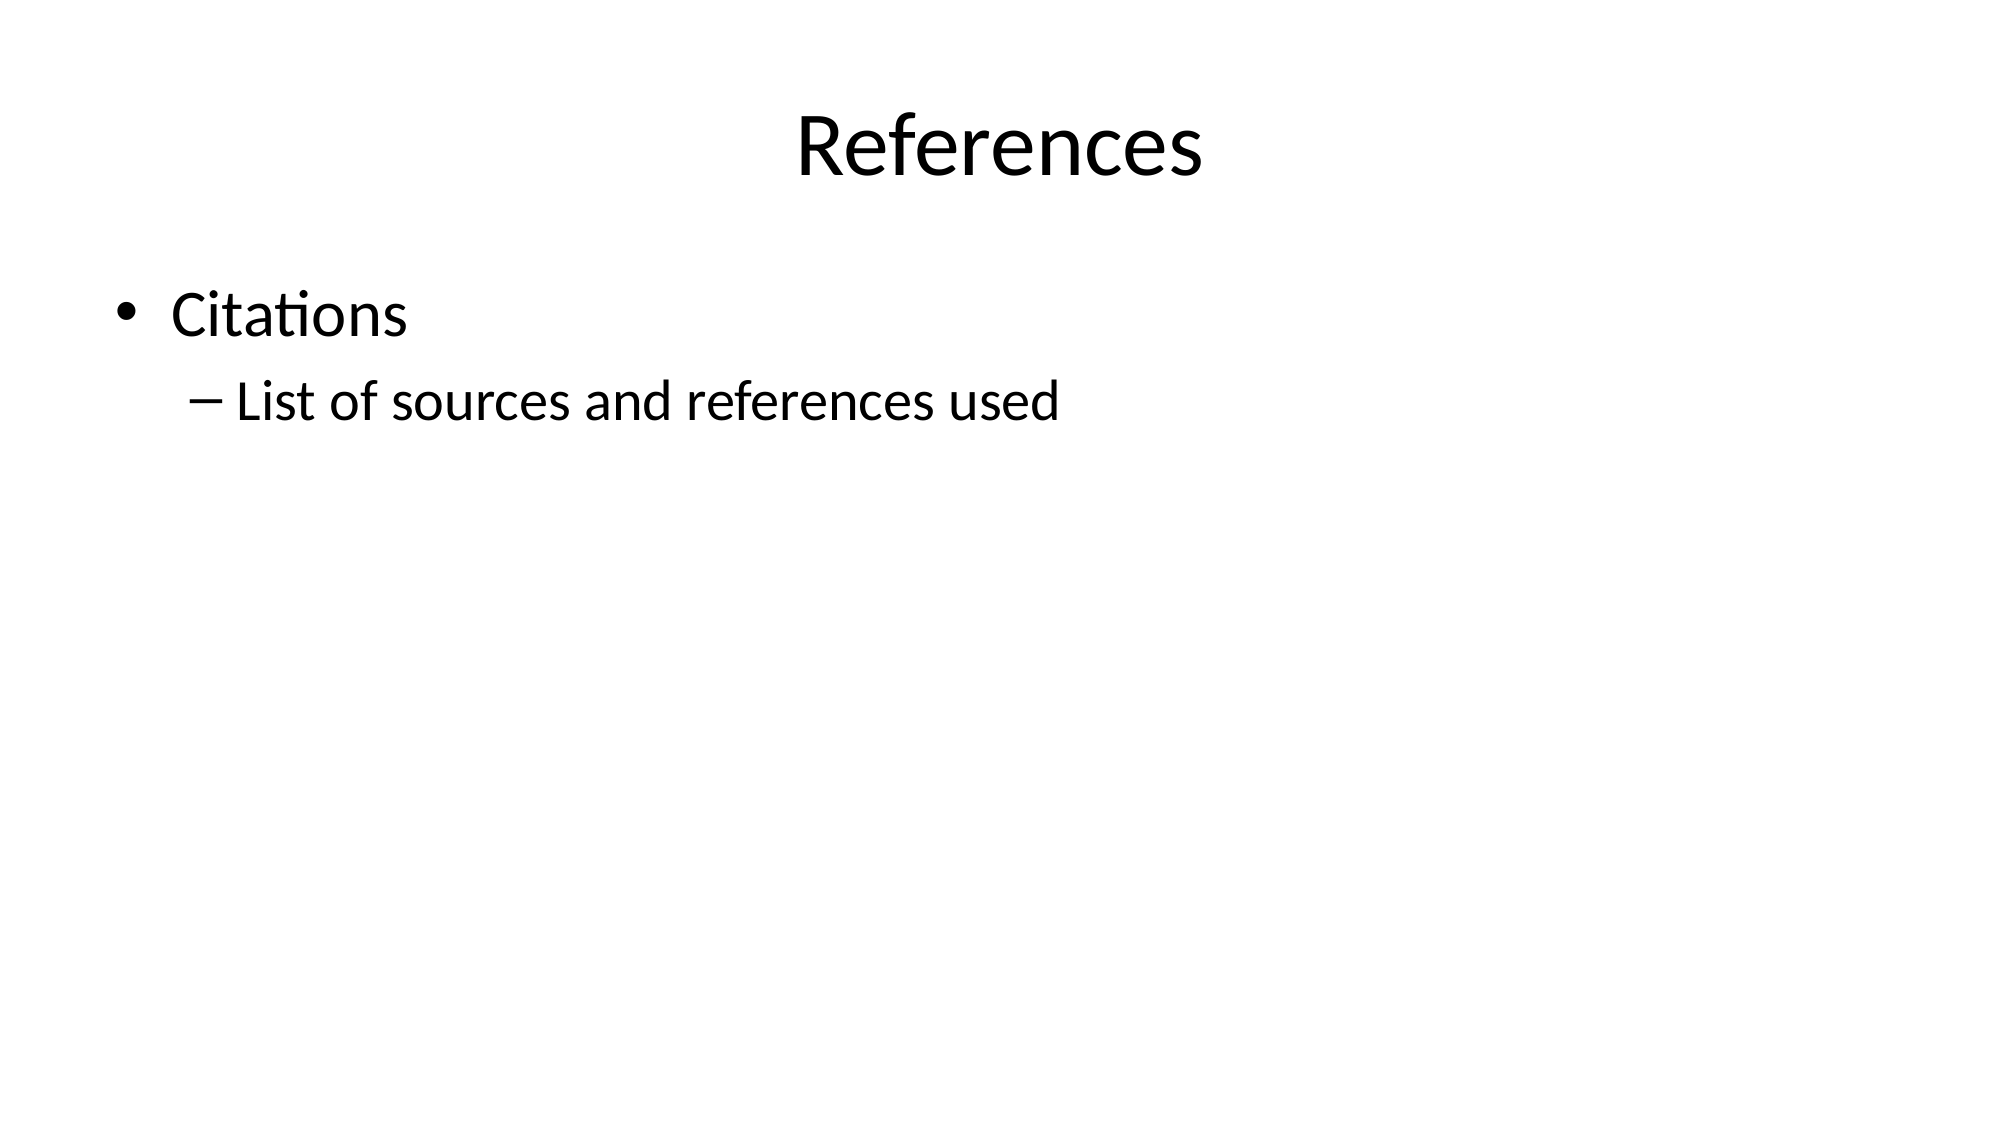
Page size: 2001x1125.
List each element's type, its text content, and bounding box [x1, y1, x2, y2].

title References [99, 45, 1900, 233]
list Citations List of sources and references used [99, 262, 1900, 1005]
